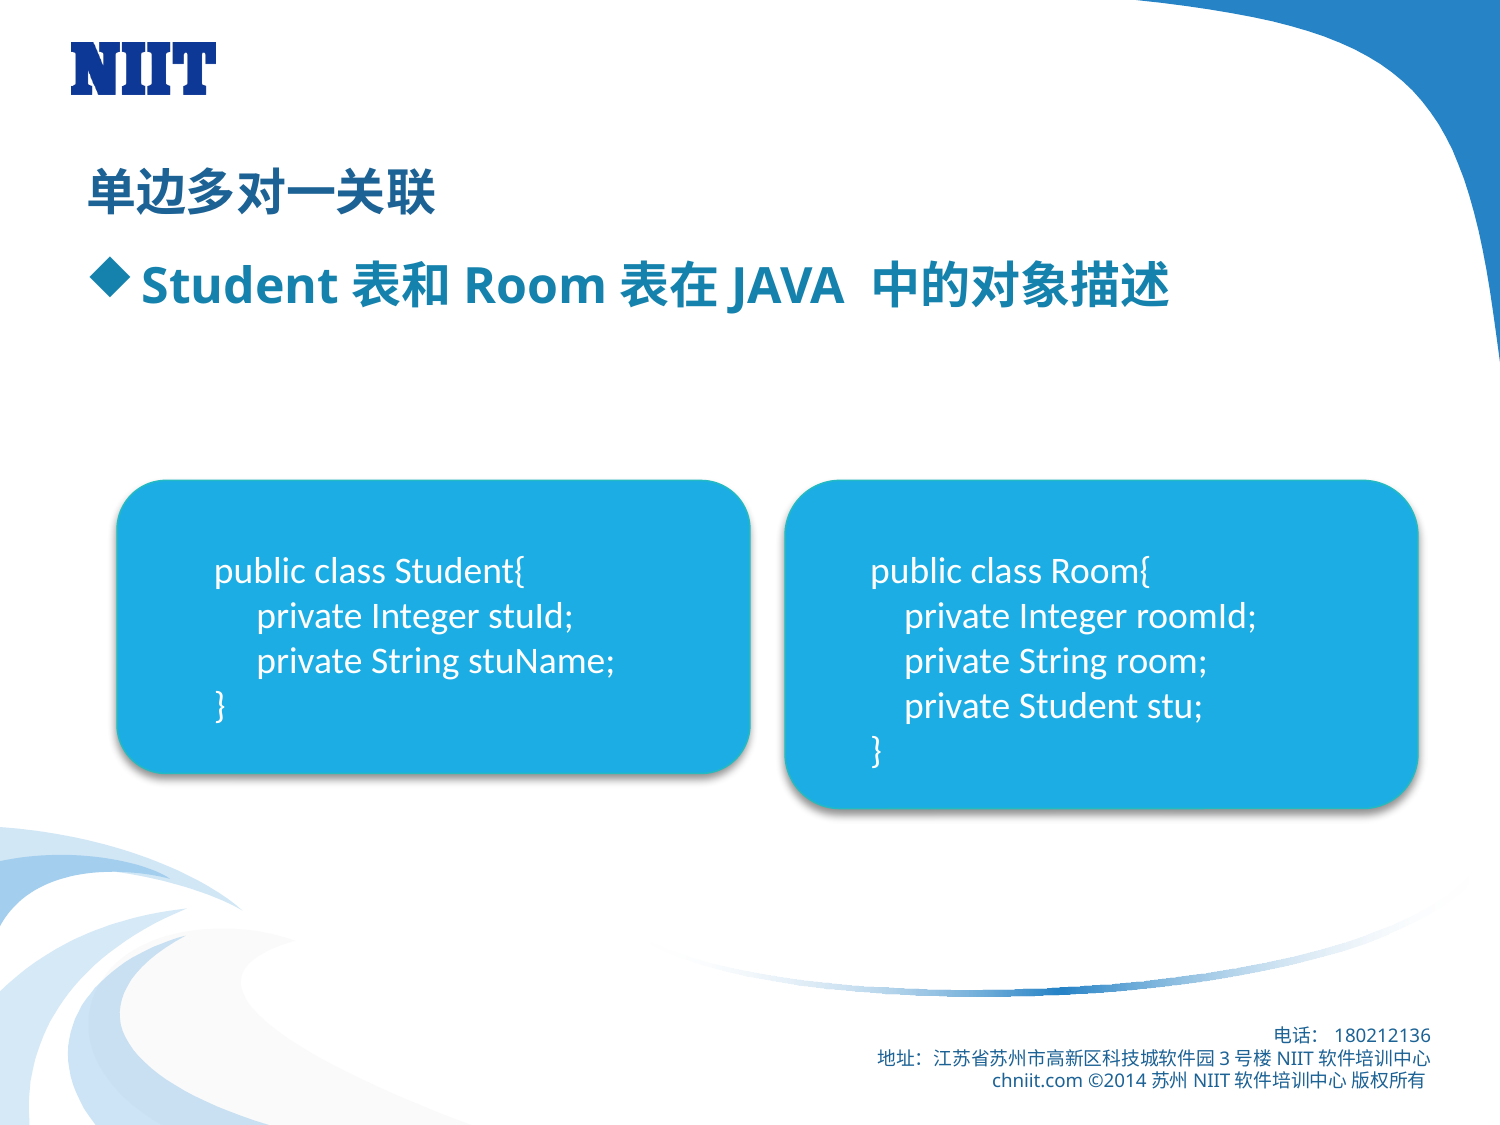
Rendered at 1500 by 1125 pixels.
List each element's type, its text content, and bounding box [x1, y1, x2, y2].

text_box [116, 479, 751, 775]
picture [71, 42, 216, 95]
list Student表和Room表在JAVA 中的对象描述 [70, 246, 1421, 1038]
text_box [784, 479, 1419, 810]
text_box public class Student{ private Integer stuId; private String stuName; } [199, 538, 727, 734]
title 单边多对一关联 [71, 131, 1422, 250]
text_box public class Room{ private Integer roomId; private String room; private Student stu; } [855, 538, 1383, 779]
